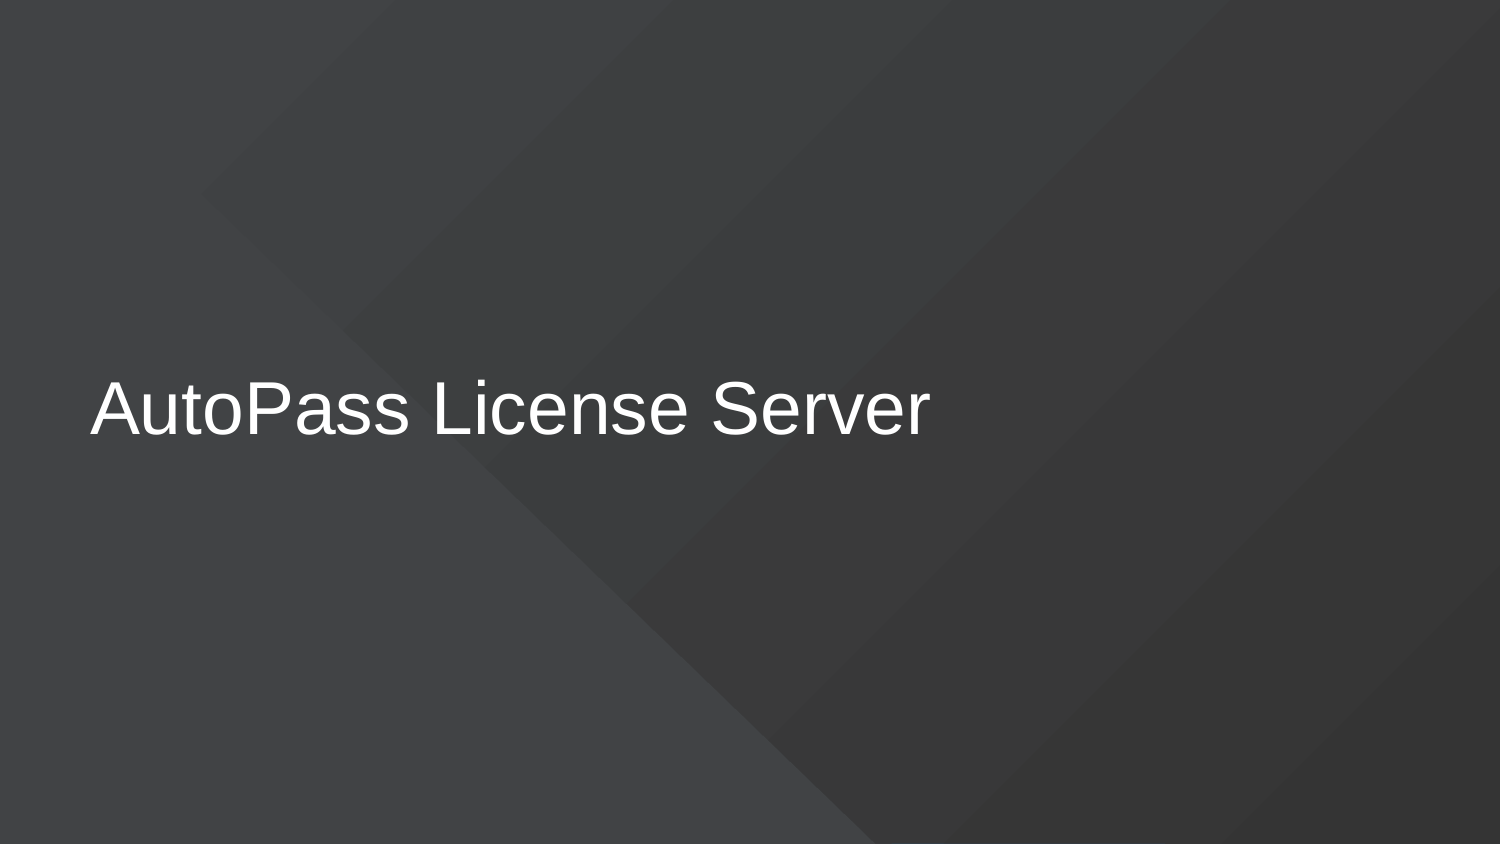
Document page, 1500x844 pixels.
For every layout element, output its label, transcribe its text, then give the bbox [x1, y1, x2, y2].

title AutoPass License Server [75, 280, 1425, 458]
